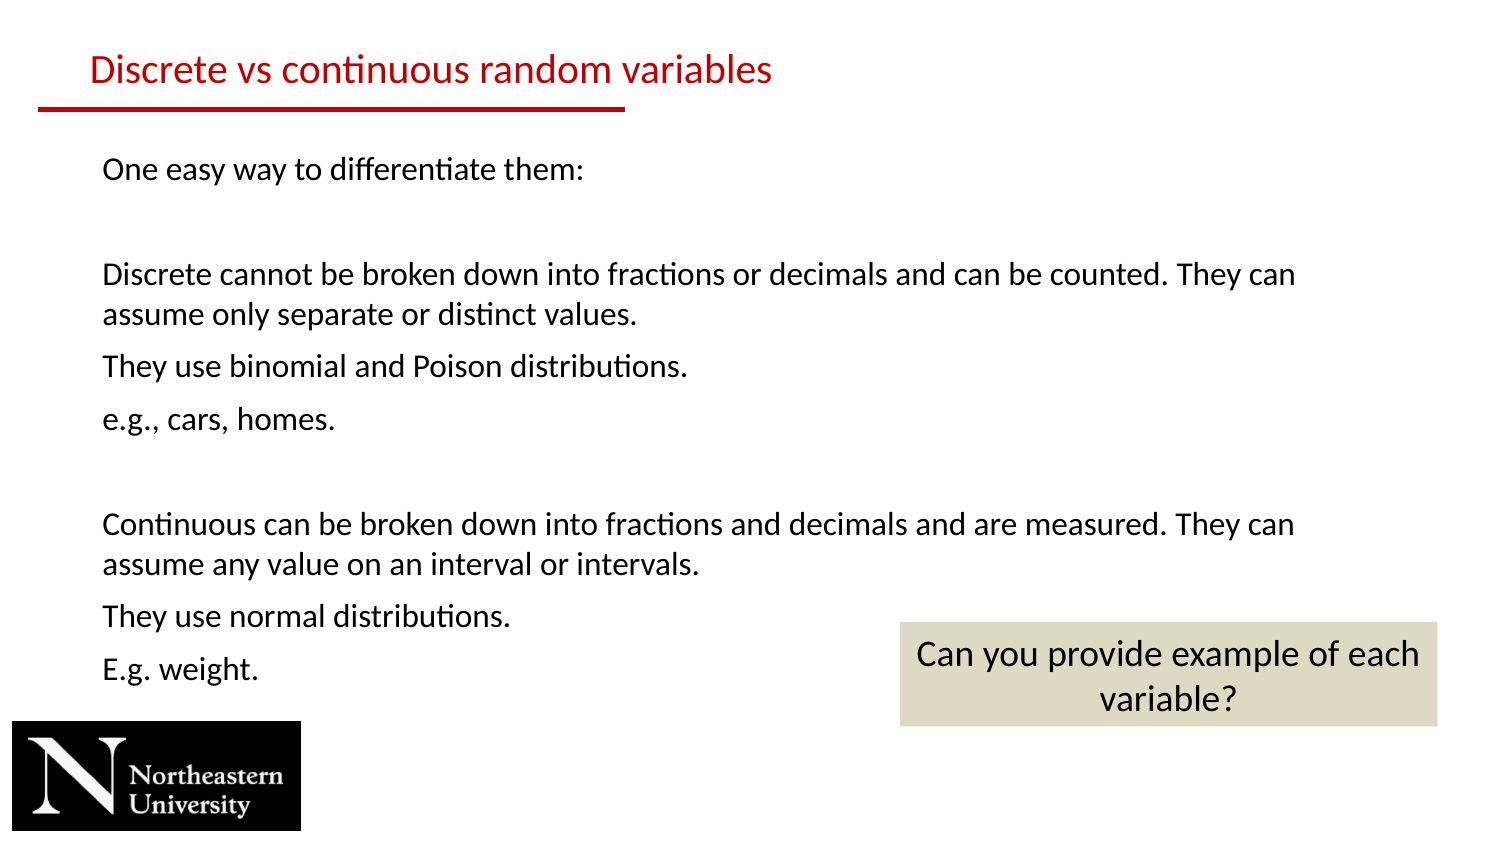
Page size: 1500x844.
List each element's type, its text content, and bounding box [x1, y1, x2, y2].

text_box Can you provide example of each variable? [899, 621, 1438, 727]
picture [12, 721, 301, 831]
text_box Discrete vs continuous random variables [74, 34, 1438, 110]
text_box One easy way to differentiate them: Discrete cannot be broken down into fractions or decimals and can be counted. They can assume only separate or distinct values. They use binomial and Poison distributions. e.g., cars, homes. Continuous can be broken down into fractions and decimals and are measured. They can assume any value on an interval or intervals. They use normal distributions. E.g. weight. [87, 140, 1337, 695]
